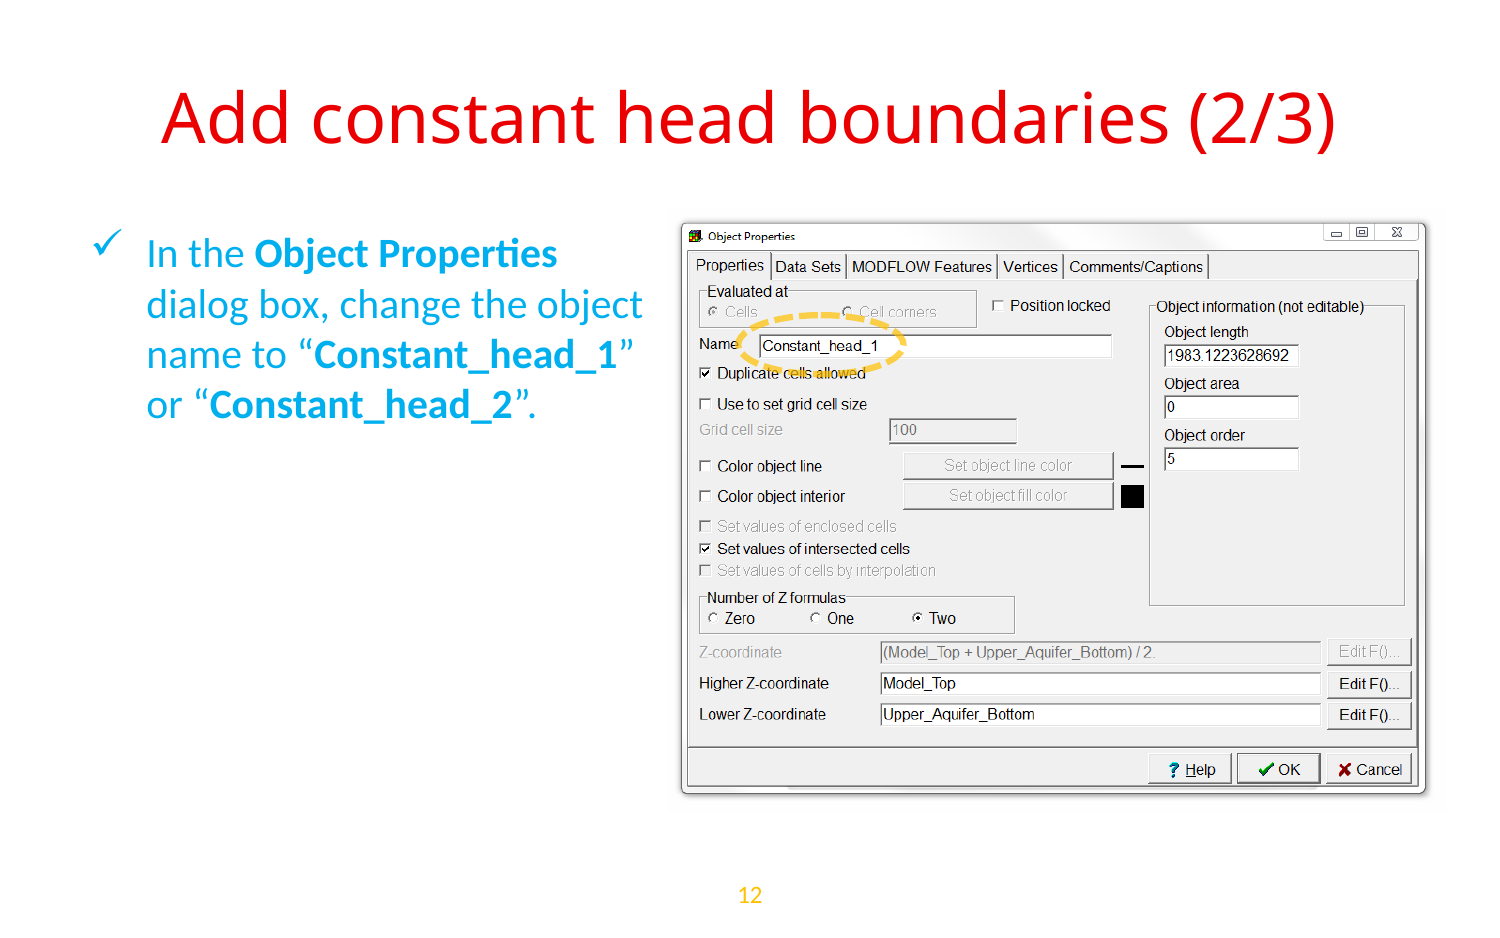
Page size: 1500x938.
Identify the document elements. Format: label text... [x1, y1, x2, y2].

list In the Object Properties dialog box, change the object name to “Constant_head_1” or “Constant_head_2”. [75, 218, 680, 838]
slide_number 12 [575, 868, 925, 919]
title Add constant head boundaries (2/3) [75, 37, 1425, 194]
picture [666, 208, 1446, 813]
